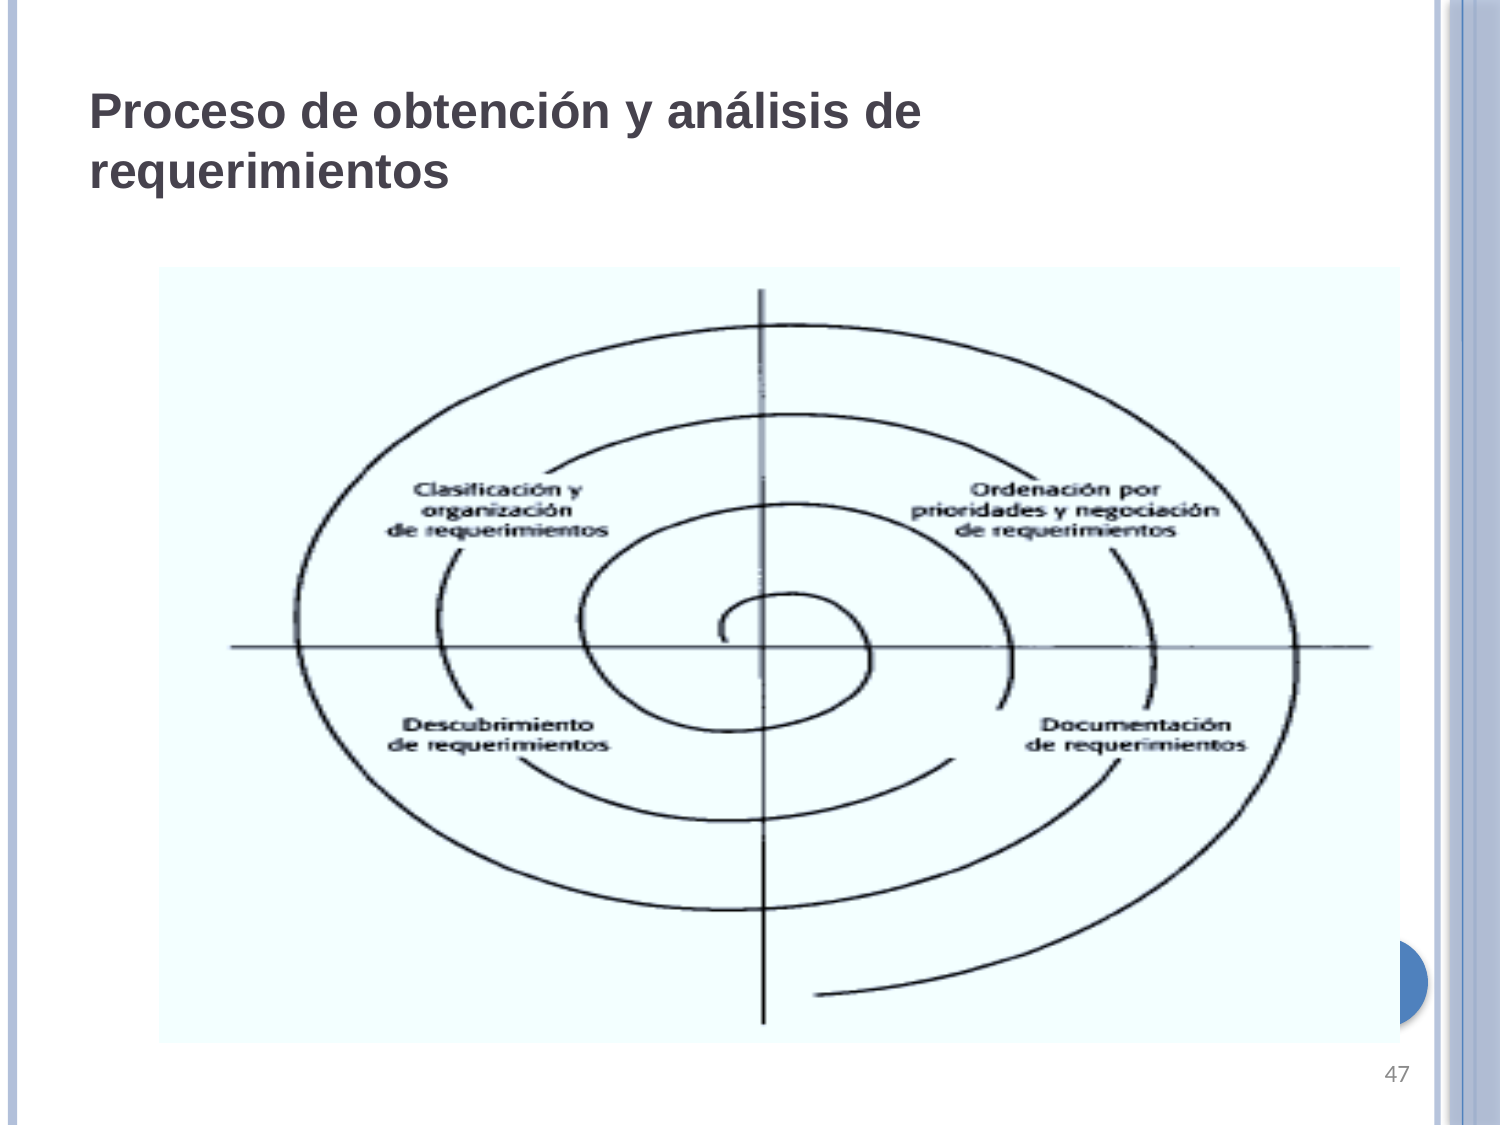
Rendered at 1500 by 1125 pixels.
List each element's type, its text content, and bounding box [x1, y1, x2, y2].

text_box 47 [1074, 1042, 1425, 1103]
text_box Proceso de obtención y análisis de requerimientos [74, 45, 1272, 233]
picture [158, 266, 1401, 1044]
